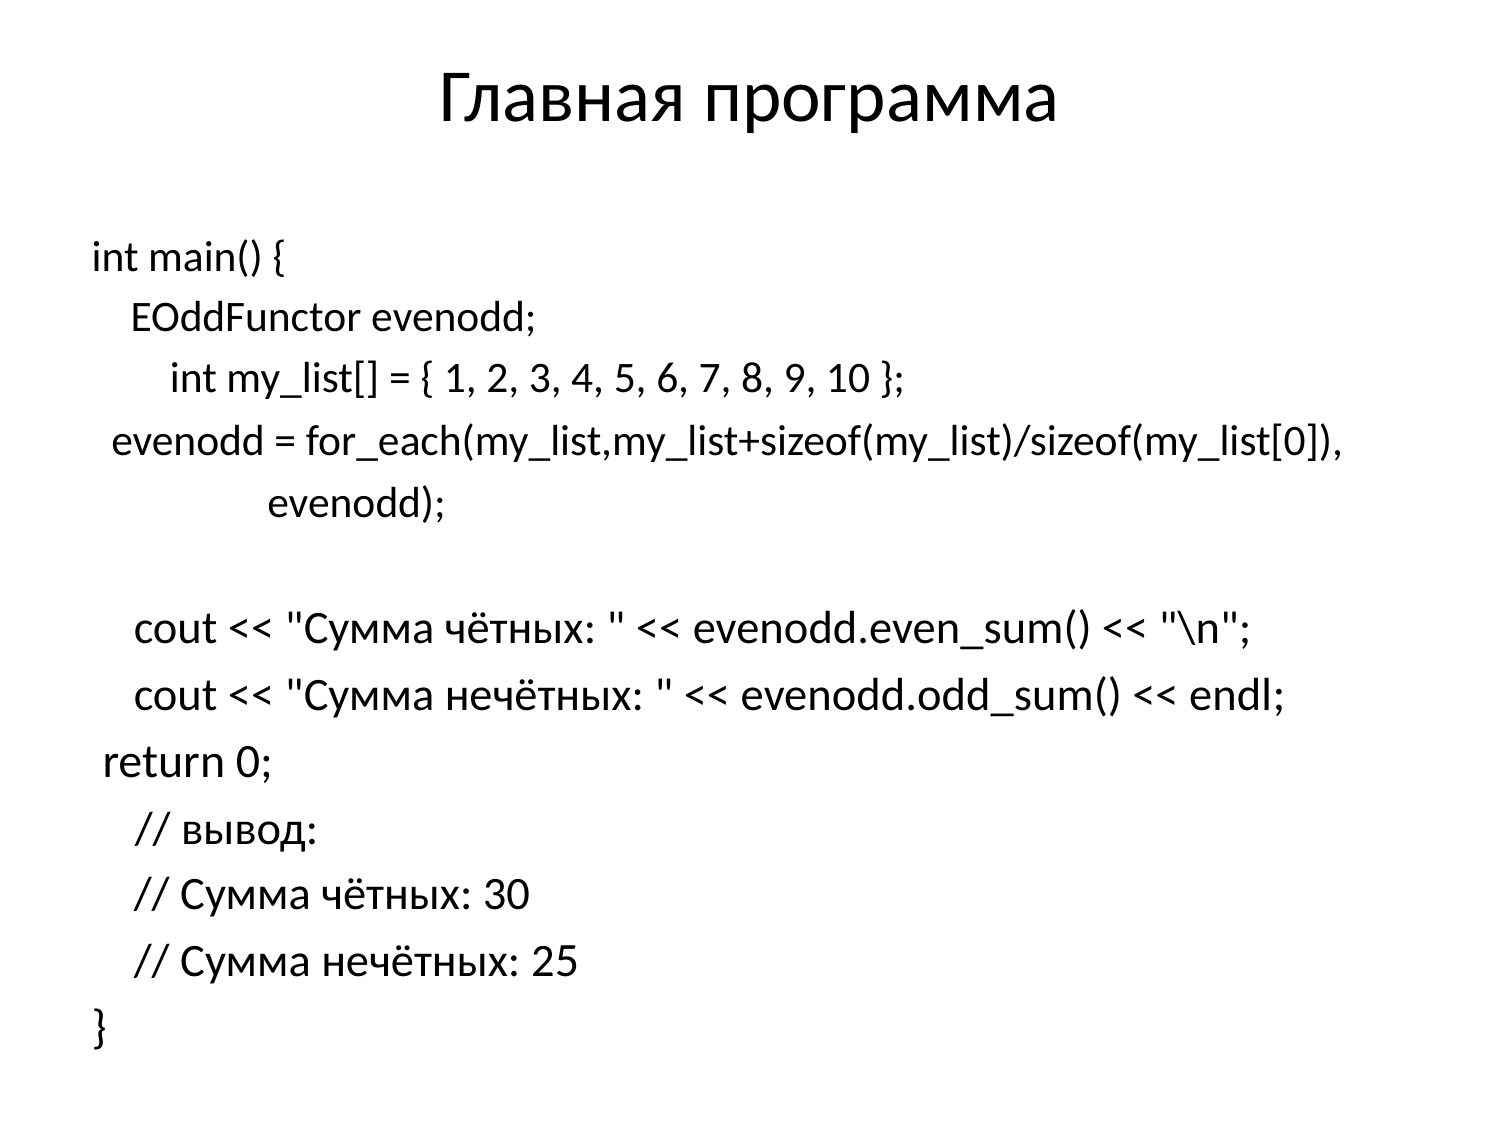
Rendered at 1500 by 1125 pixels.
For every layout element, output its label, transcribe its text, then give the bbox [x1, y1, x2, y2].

title Главная программа [75, 45, 1425, 138]
list int main() { EOddFunctor evenodd; int my_list[] = { 1, 2, 3, 4, 5, 6, 7, 8, 9, 10 }; evenodd = for_each(my_list,my_list+sizeof(my_list)/sizeof(my_list[0]), evenodd); cout << "Сумма чётных: " << evenodd.even_sum() << "\n"; cout << "Сумма нечётных: " << evenodd.odd_sum() << endl; return 0; // вывод: // Сумма чётных: 30 // Сумма нечётных: 25 } [76, 219, 1471, 1064]
